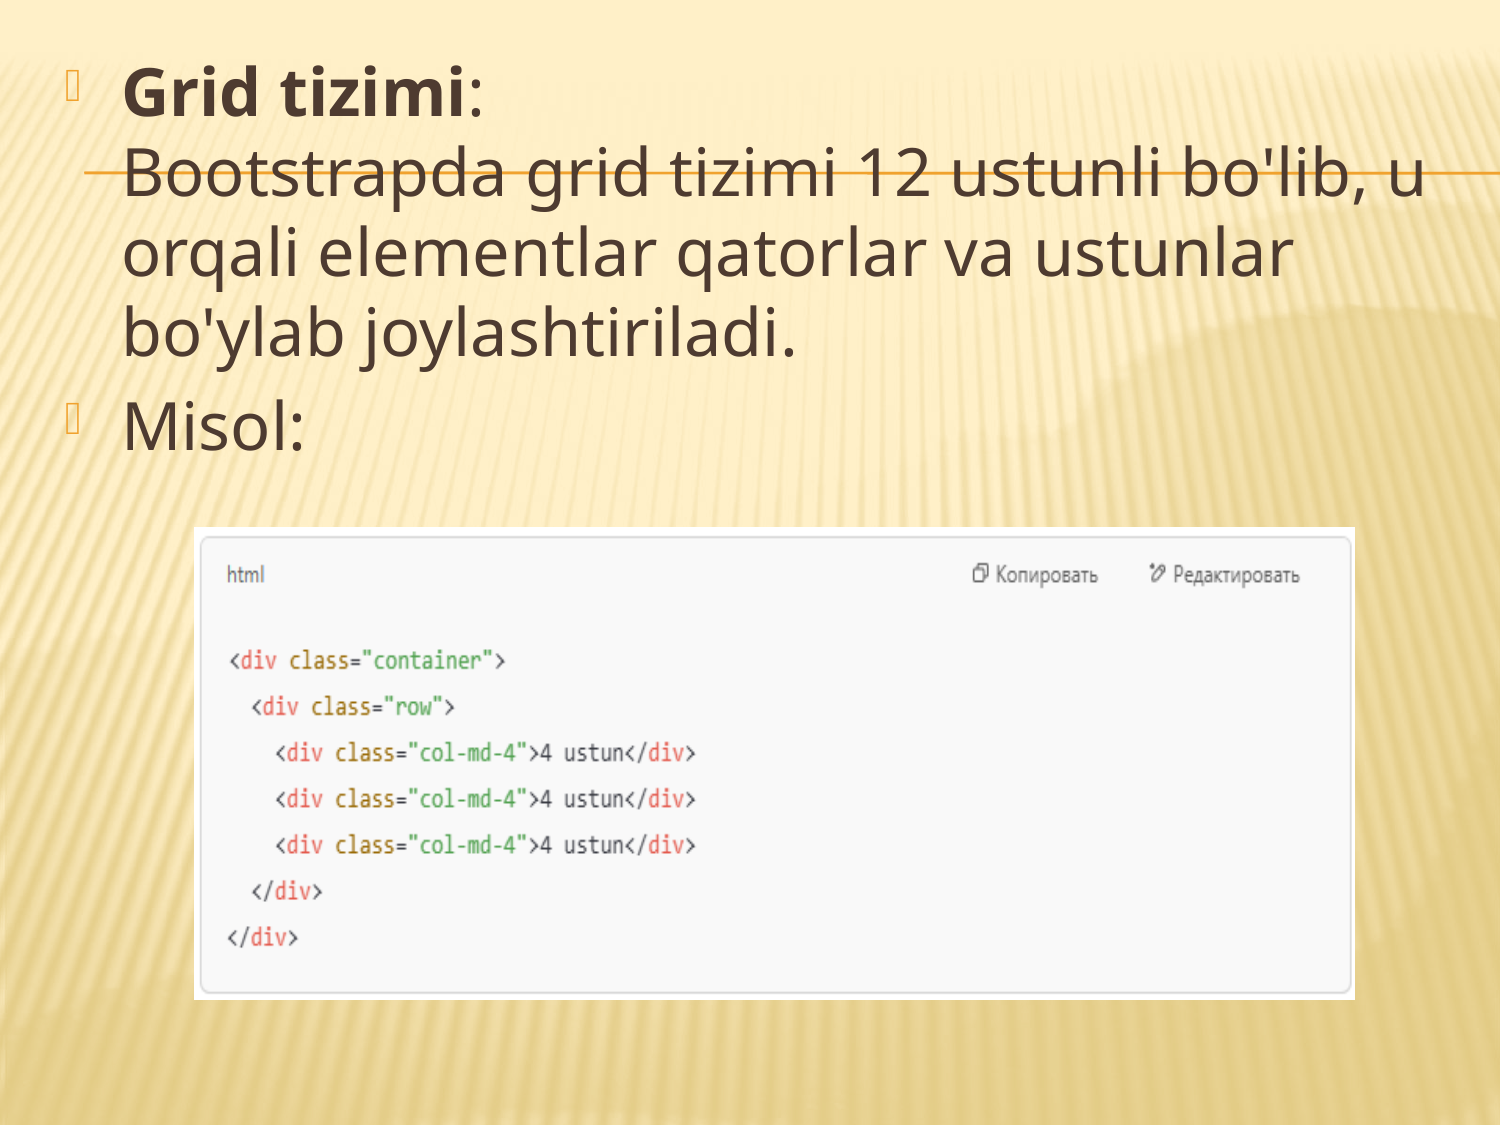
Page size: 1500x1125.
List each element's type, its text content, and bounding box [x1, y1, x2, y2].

list Grid tizimi: Bootstrapda grid tizimi 12 ustunli bo'lib, u orqali elementlar qatorlar va ustunlar bo'ylab joylashtiriladi. Misol: [50, 42, 1475, 998]
picture [194, 526, 1355, 1000]
